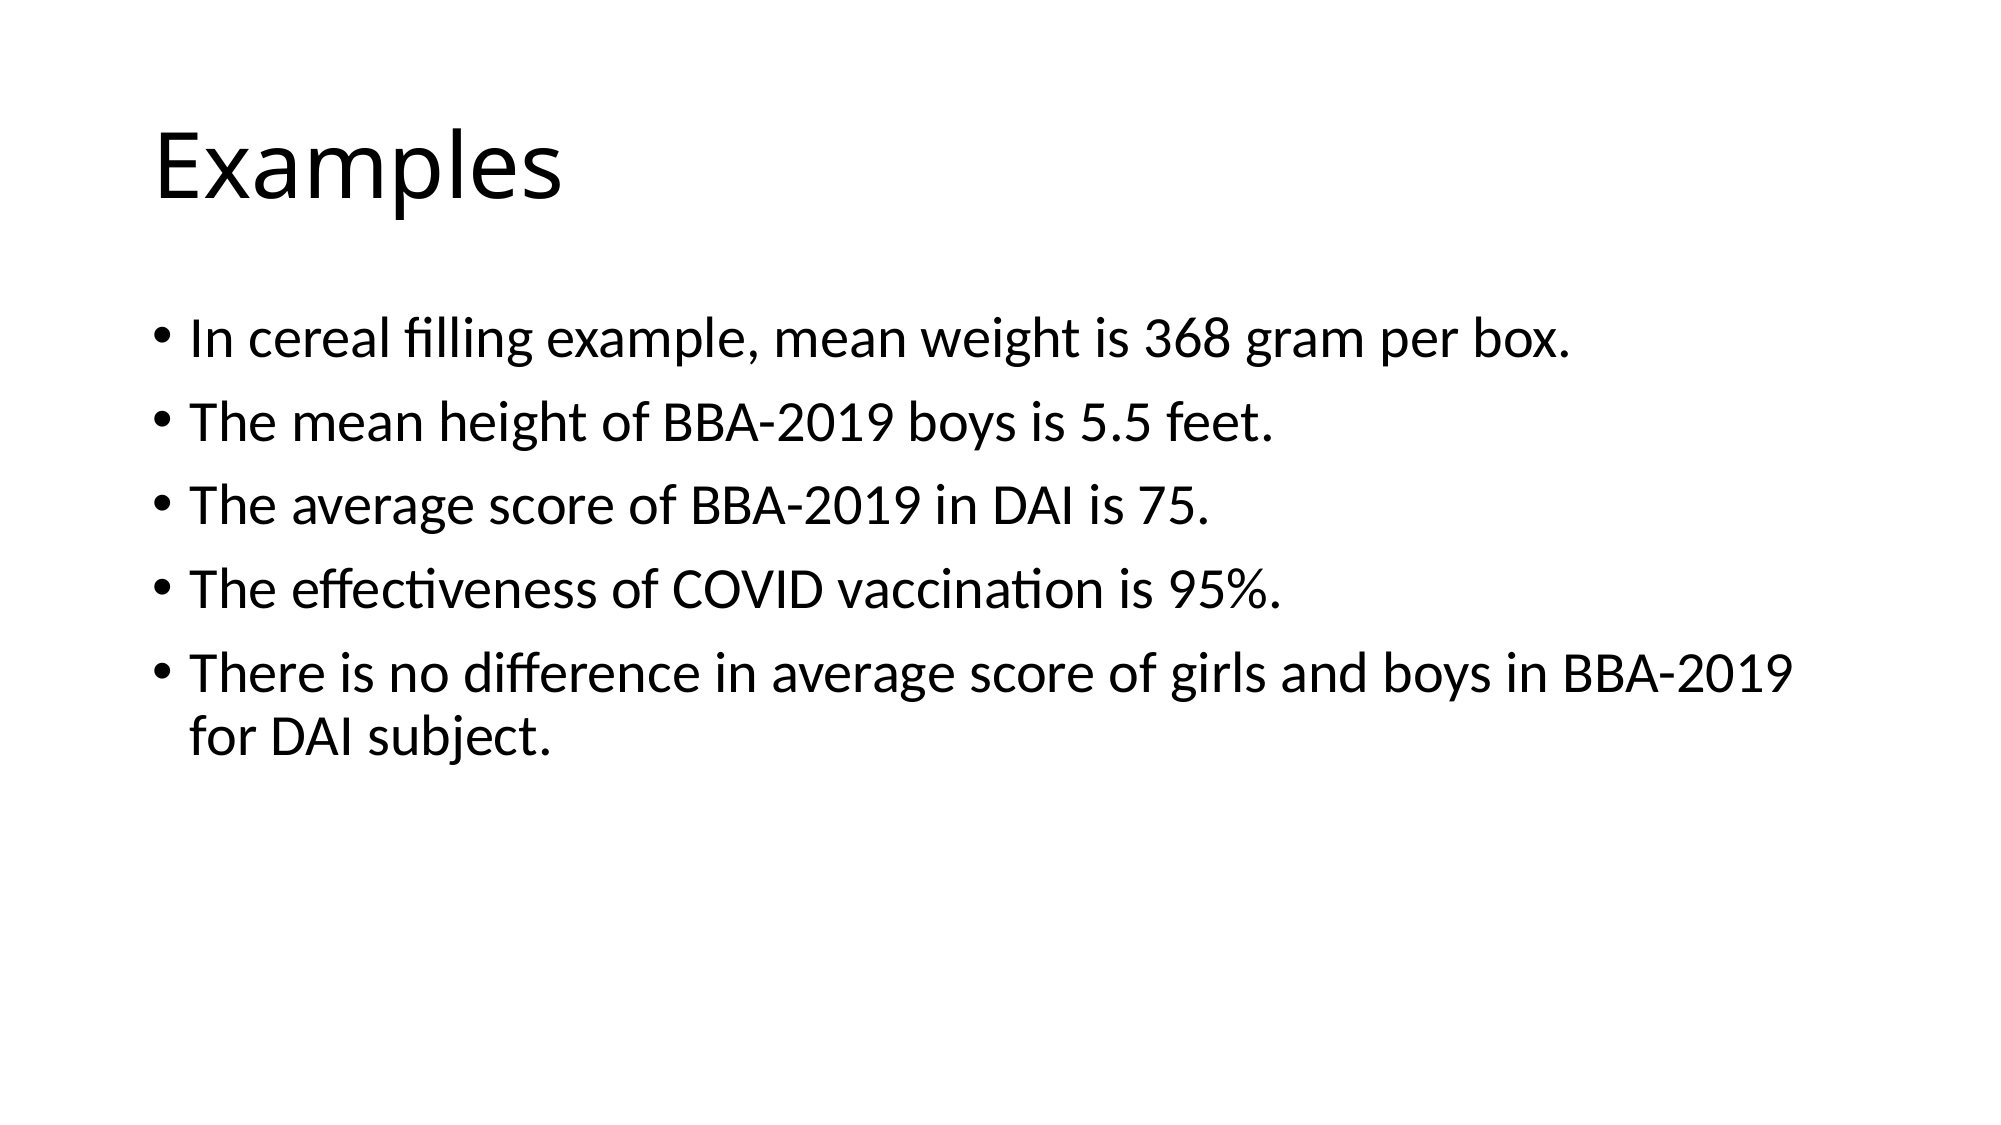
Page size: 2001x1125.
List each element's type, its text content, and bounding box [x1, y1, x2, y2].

list In cereal filling example, mean weight is 368 gram per box. The mean height of BBA-2019 boys is 5.5 feet. The average score of BBA-2019 in DAI is 75. The effectiveness of COVID vaccination is 95%. There is no difference in average score of girls and boys in BBA-2019 for DAI subject. [137, 299, 1863, 1014]
title Examples [137, 59, 1863, 278]
